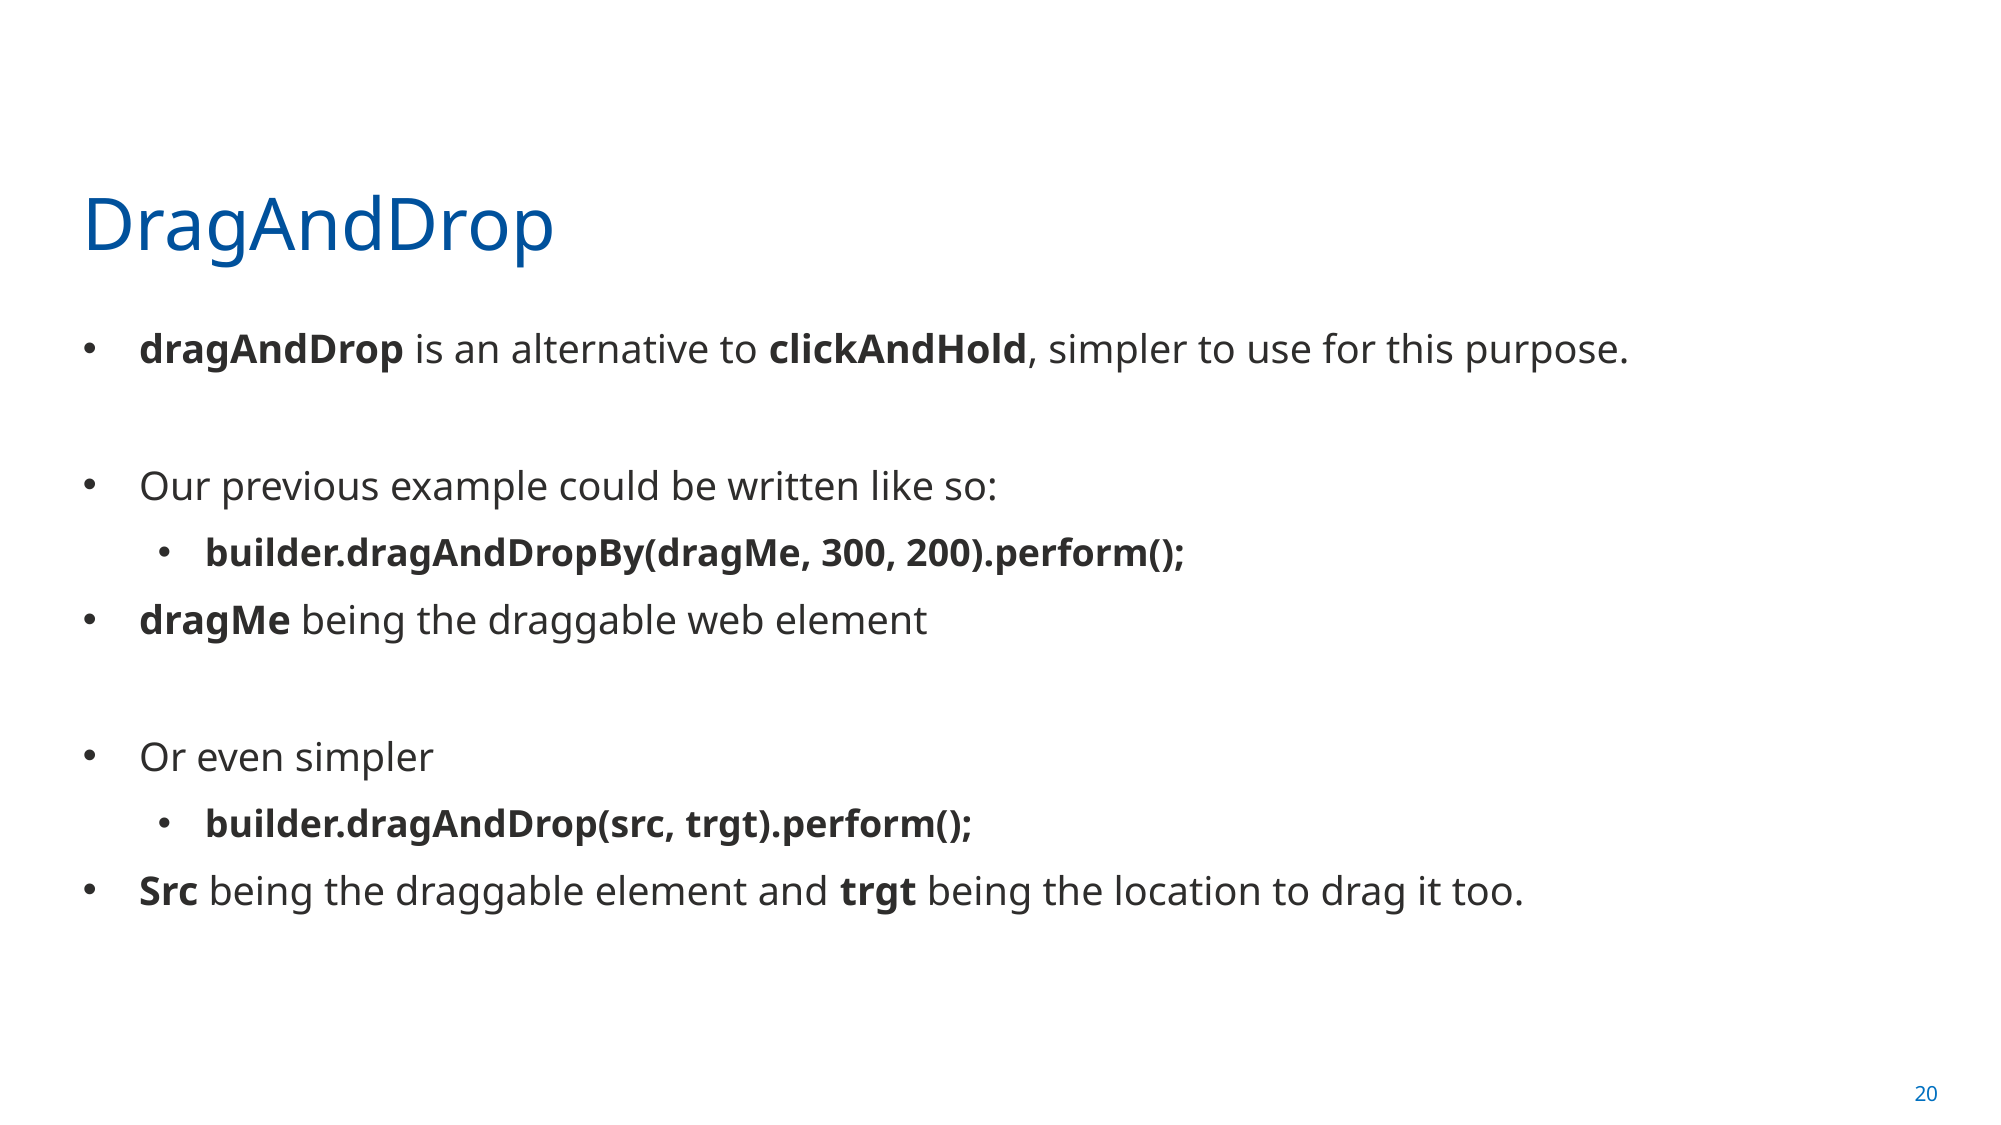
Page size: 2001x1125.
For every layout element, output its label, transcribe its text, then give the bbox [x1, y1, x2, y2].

title DragAndDrop [67, 170, 1565, 273]
list dragAndDrop is an alternative to clickAndHold, simpler to use for this purpose. Our previous example could be written like so: builder.dragAndDropBy(dragMe, 300, 200).perform(); dragMe being the draggable web element Or even simpler builder.dragAndDrop(src, trgt).perform(); Src being the draggable element and trgt being the location to drag it too. [67, 316, 1939, 1063]
